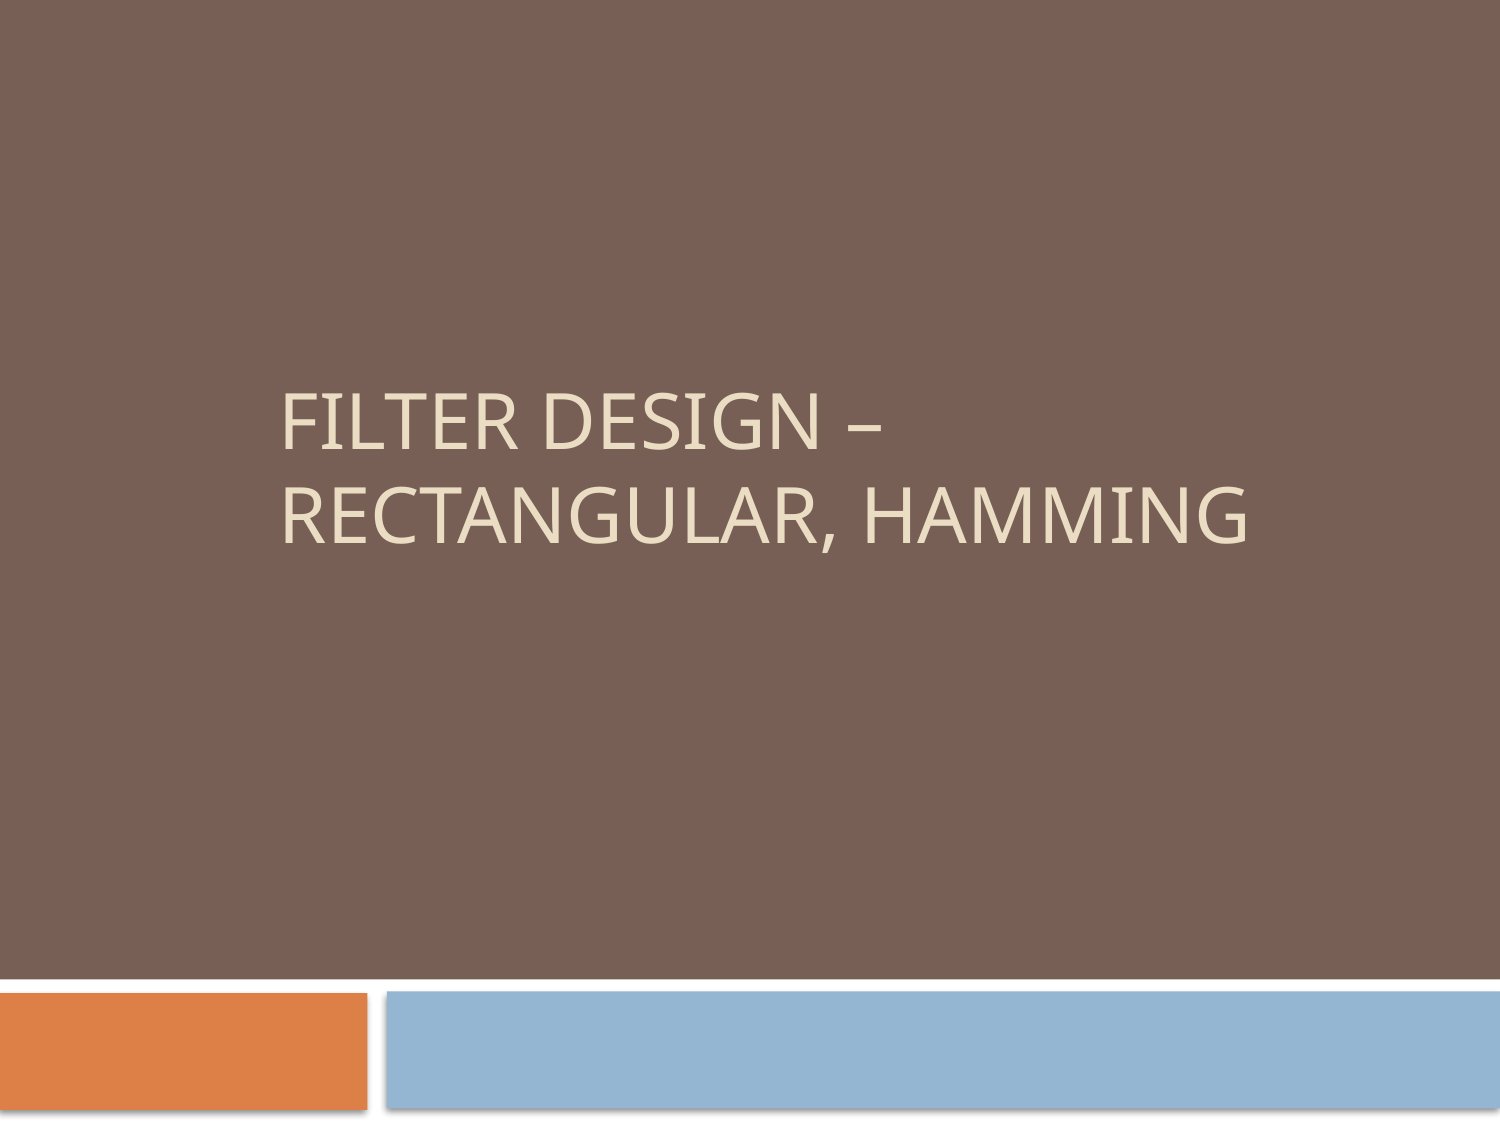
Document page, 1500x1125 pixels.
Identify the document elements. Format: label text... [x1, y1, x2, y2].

title FILTER DESIGN – rectangular, hamming [8, 266, 1459, 567]
